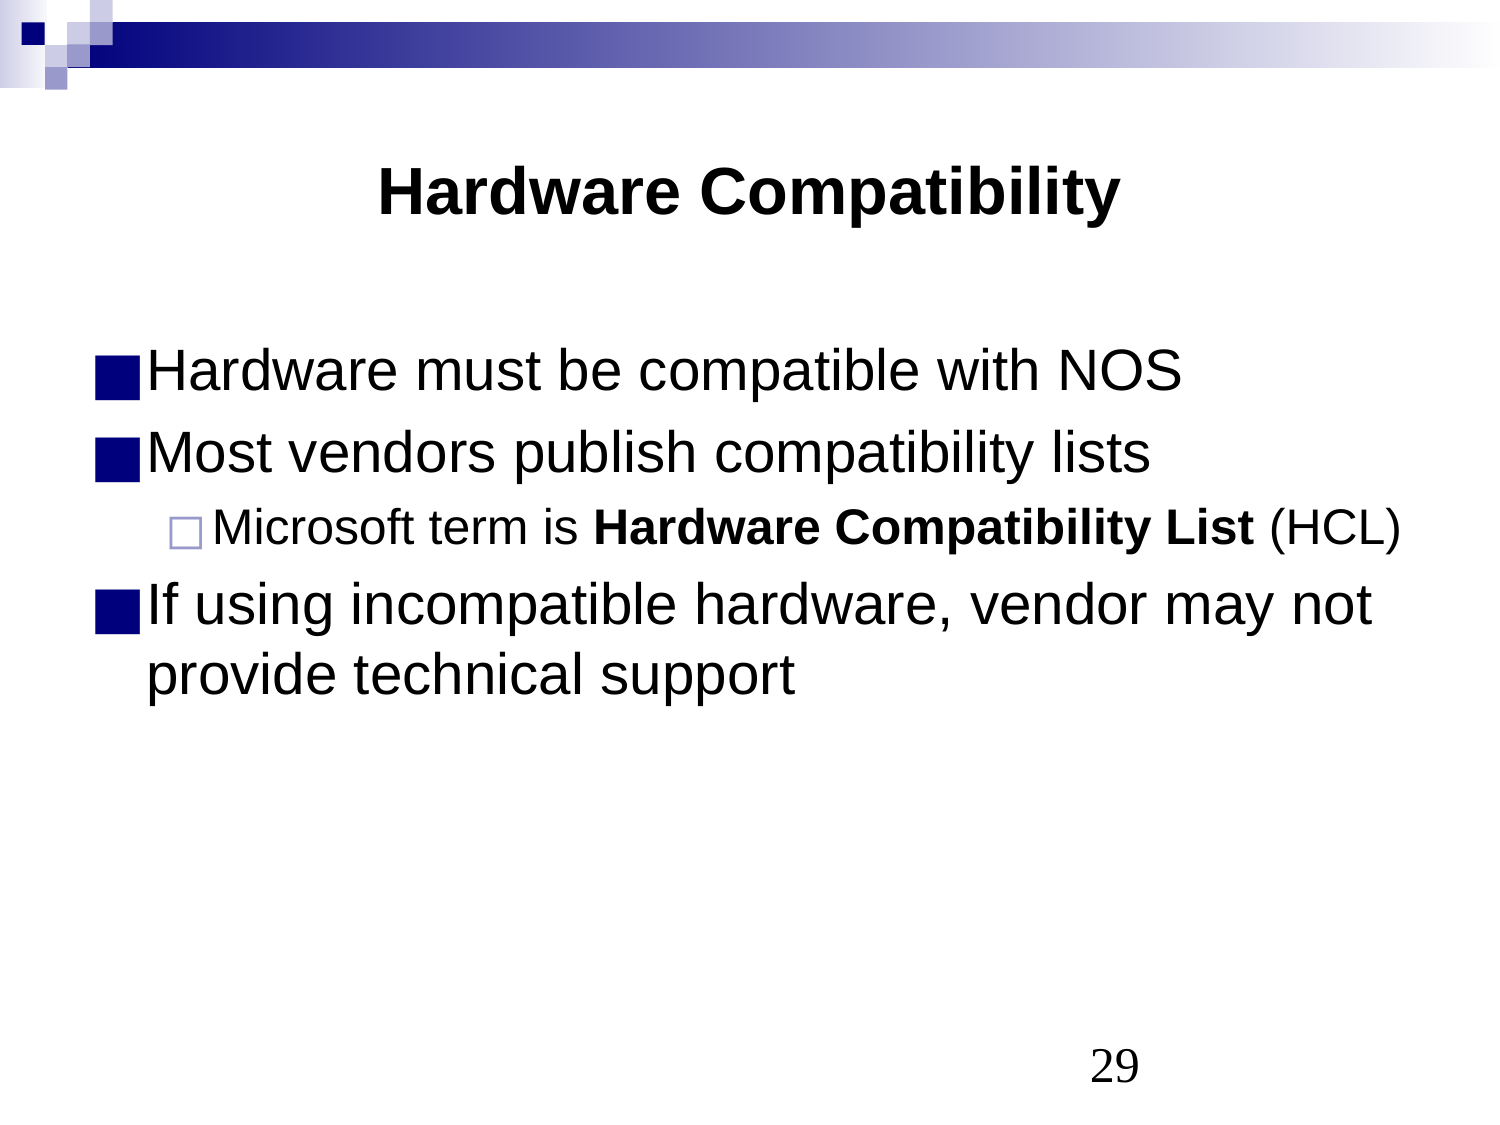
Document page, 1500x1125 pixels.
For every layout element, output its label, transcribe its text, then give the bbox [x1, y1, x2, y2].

list Hardware must be compatible with NOS Most vendors publish compatibility lists Microsoft term is Hardware Compatibility List (HCL) If using incompatible hardware, vendor may not provide technical support [75, 324, 1425, 963]
slide_number ‹#› [1074, 1025, 1425, 1100]
title Hardware Compatibility [75, 75, 1425, 300]
